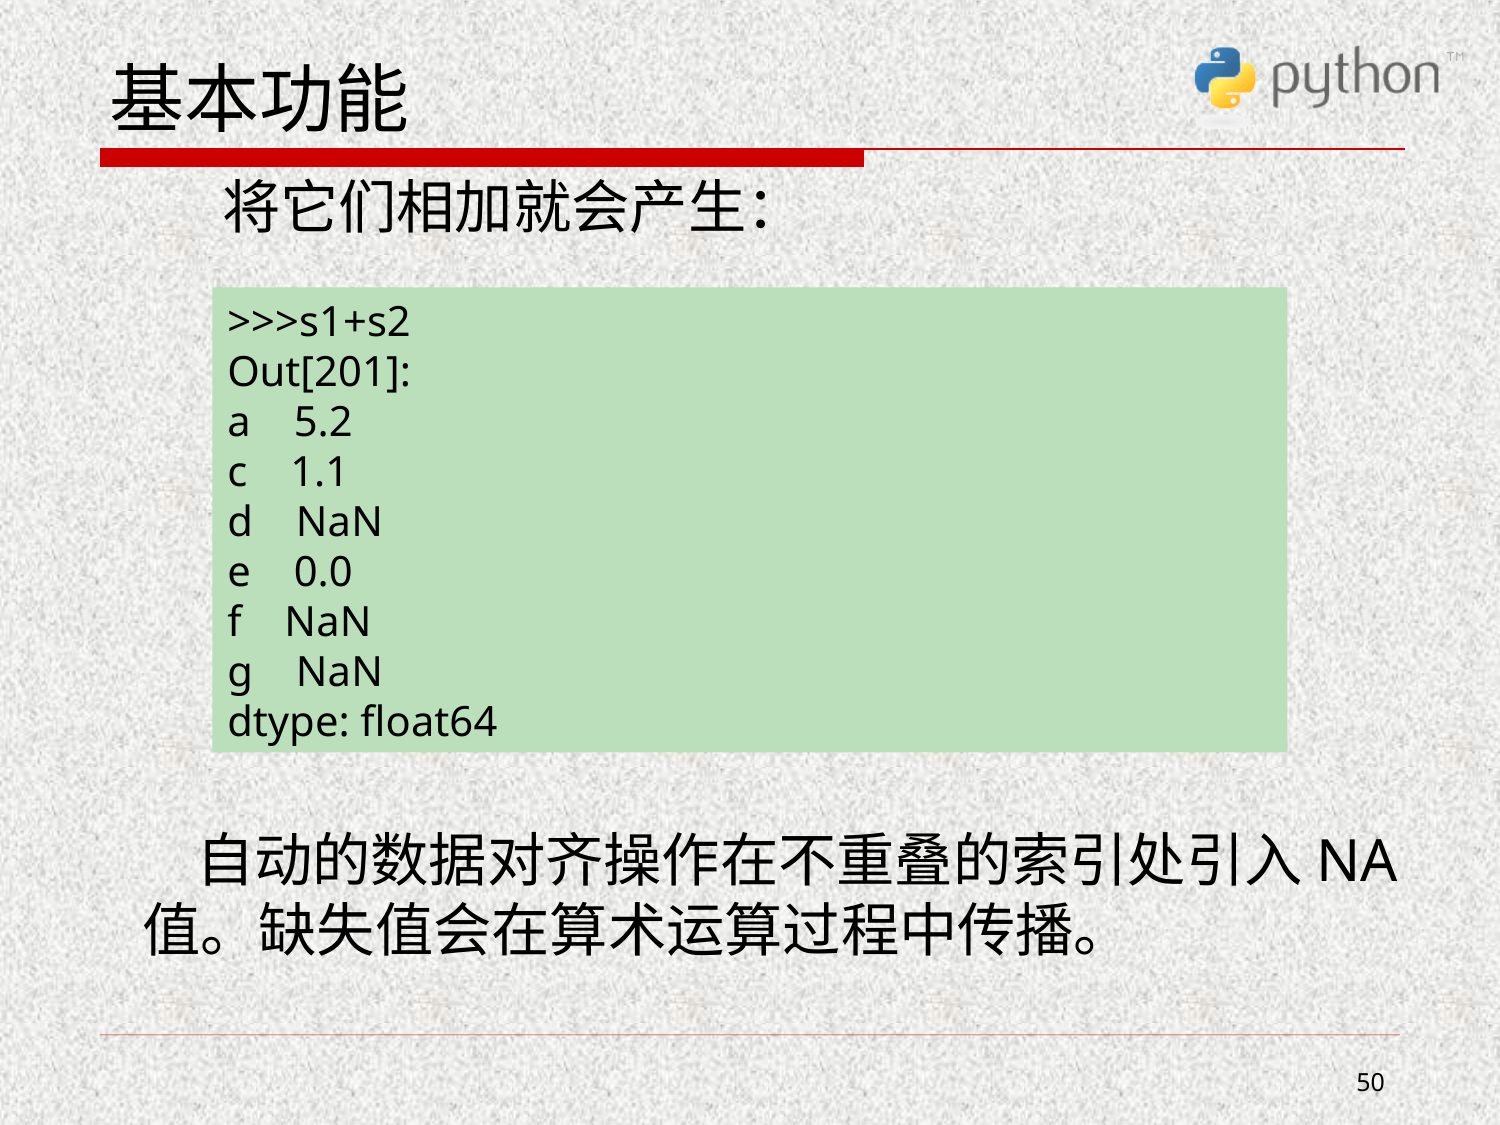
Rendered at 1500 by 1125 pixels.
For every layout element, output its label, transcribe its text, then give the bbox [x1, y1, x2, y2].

slide_number 50 [1074, 1058, 1401, 1103]
text_box >>>s1+s2 Out[201]: a 5.2 c 1.1 d NaN e 0.0 f NaN g NaN dtype: float64 [212, 287, 1288, 753]
list 将它们相加就会产生： 自动的数据对齐操作在不重叠的索引处引入na值。缺失值会在算术运算过程中传播。 [50, 162, 1425, 1038]
title 基本功能 [94, 50, 1407, 149]
picture [0, 0, 1500, 1125]
